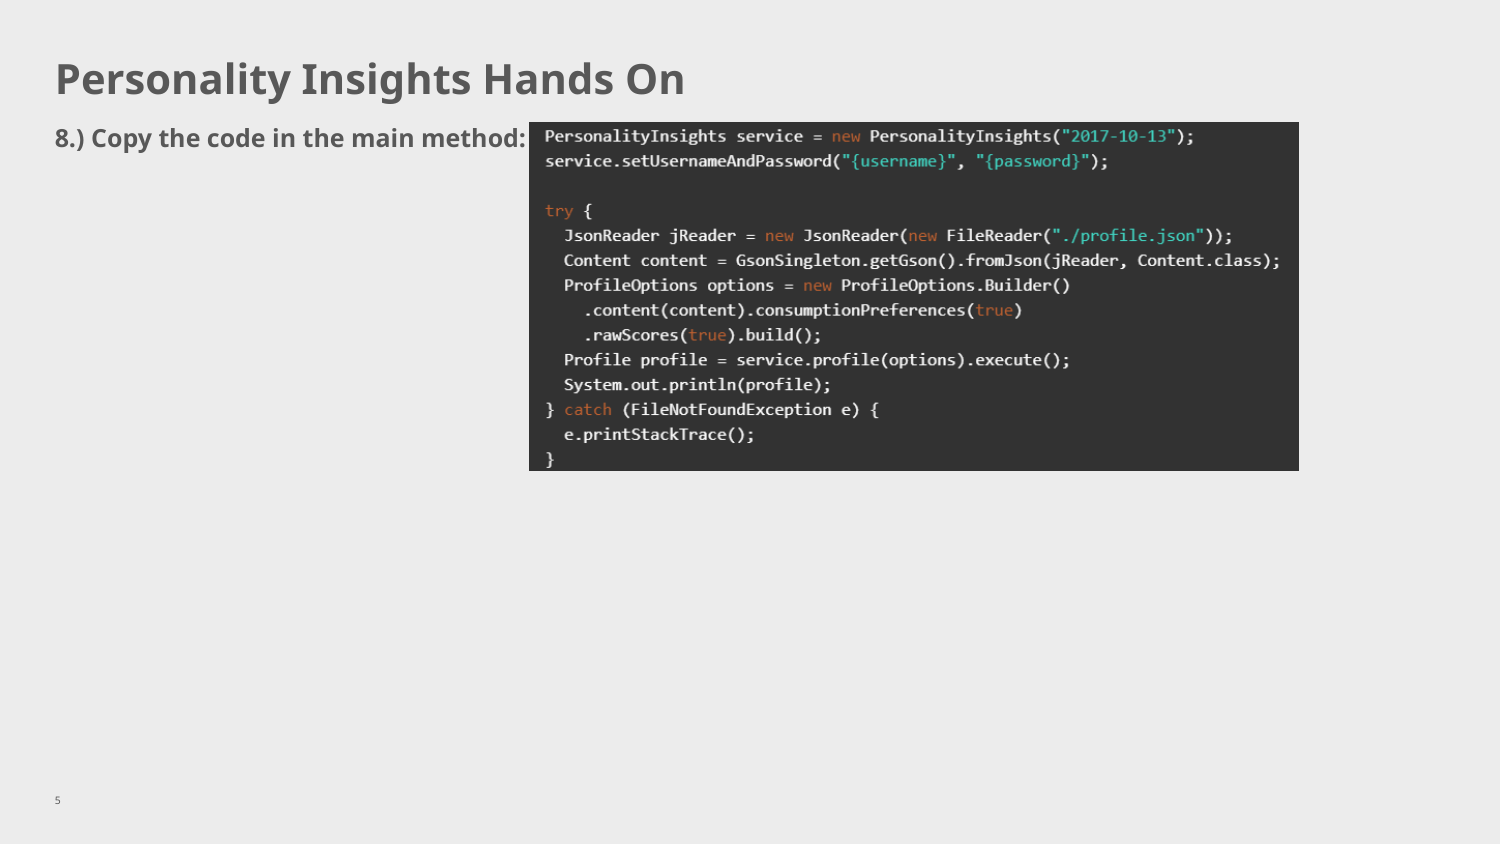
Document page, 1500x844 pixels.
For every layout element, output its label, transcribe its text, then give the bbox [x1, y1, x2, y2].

title Personality Insights Hands On [54, 52, 1198, 122]
text_box 8.) Copy the code in the main method: [54, 122, 1401, 776]
slide_number 5 [54, 776, 90, 809]
picture [529, 122, 1300, 472]
